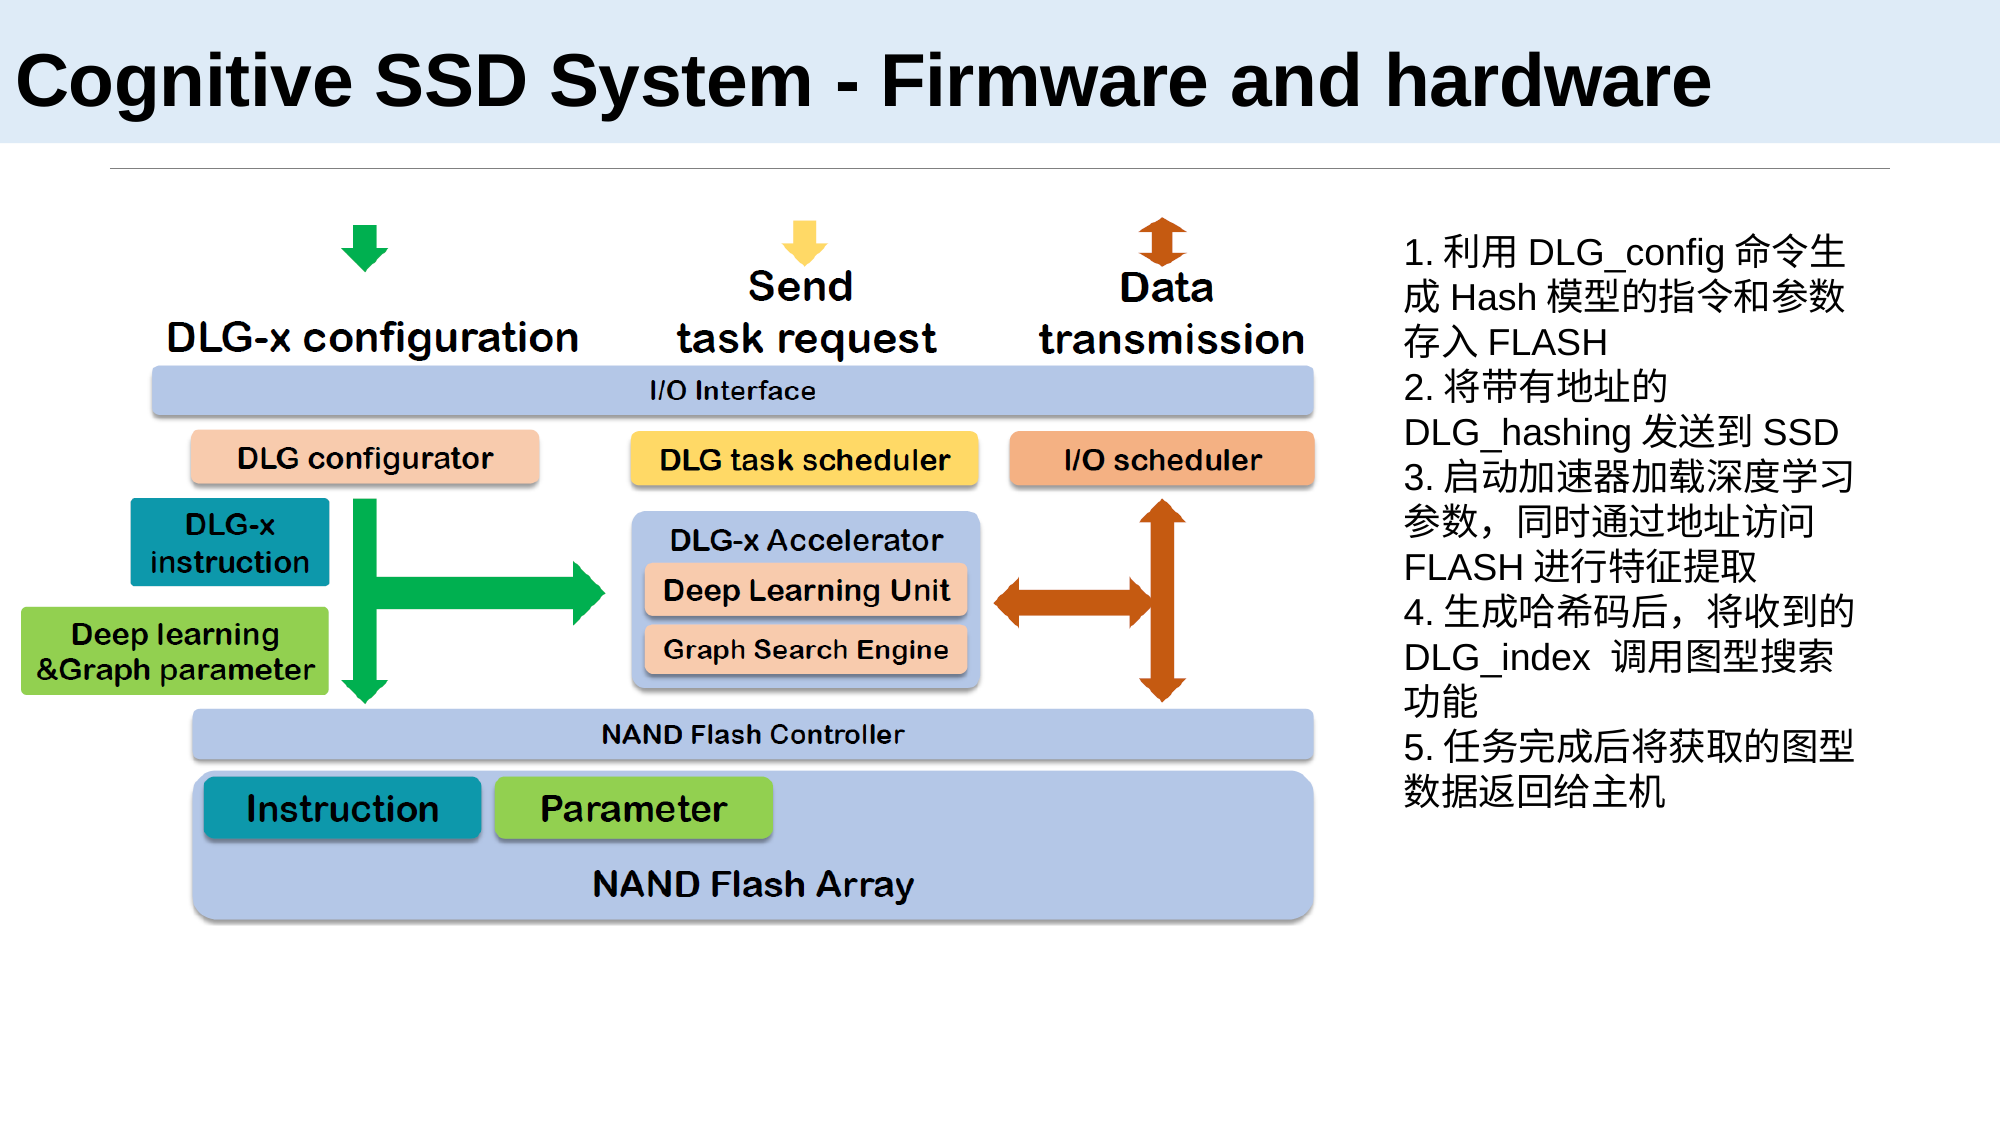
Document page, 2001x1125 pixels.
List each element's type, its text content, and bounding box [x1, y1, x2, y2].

title Cognitive SSD System - Firmware and hardware [12, 0, 1943, 122]
text_box 1.利用DLG_config命令生成Hash模型的指令和参数存入FLASH 2.将带有地址的DLG_hashing发送到SSD 3.启动加速器加载深度学习参数，同时通过地址访问FLASH进行特征提取 4.生成哈希码后，将收到的DLG_index 调用图型搜索功能 5.任务完成后将获取的图型数据返回给主机 [1388, 220, 1875, 821]
text_box [0, 0, 2000, 144]
picture [0, 212, 1334, 926]
text_box [1482, 262, 1894, 876]
